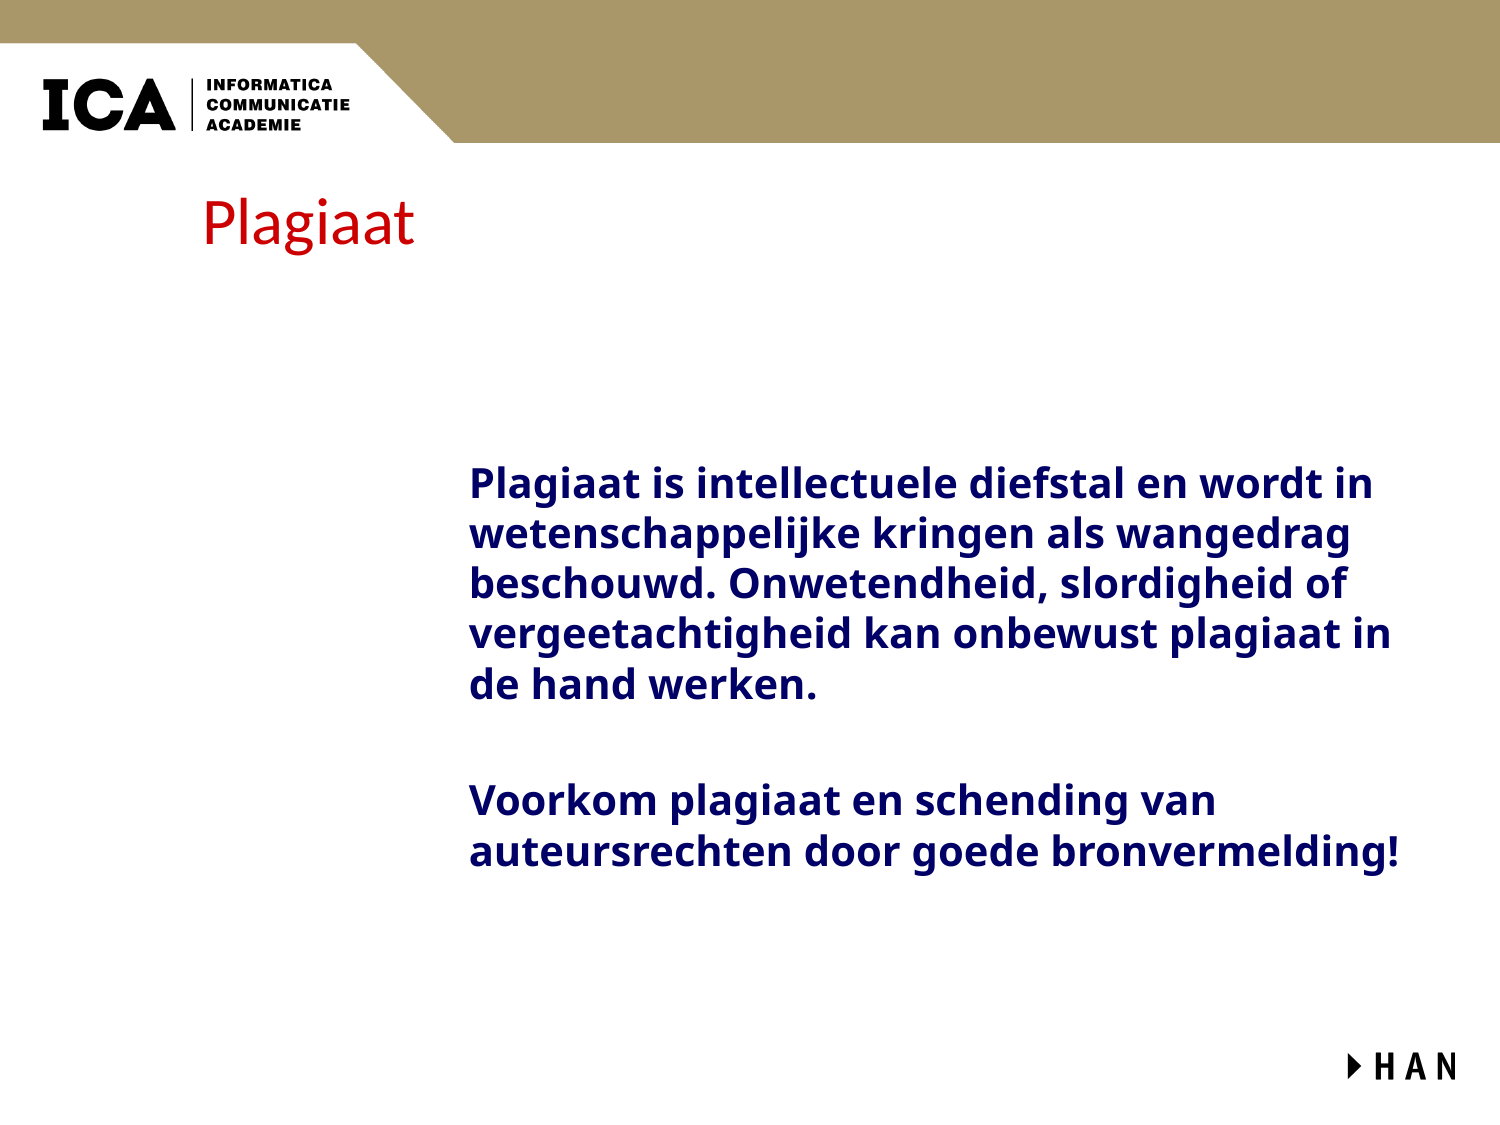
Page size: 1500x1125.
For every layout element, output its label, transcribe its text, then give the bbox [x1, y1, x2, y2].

text_box Plagiaat [187, 152, 1413, 265]
list Plagiaat is intellectuele diefstal en wordt in wetenschappelijke kringen als wangedrag beschouwd. Onwetendheid, slordigheid of vergeetachtigheid kan onbewust plagiaat in de hand werken. Voorkom plagiaat en schending van auteursrechten door goede bronvermelding! [453, 391, 1455, 1040]
